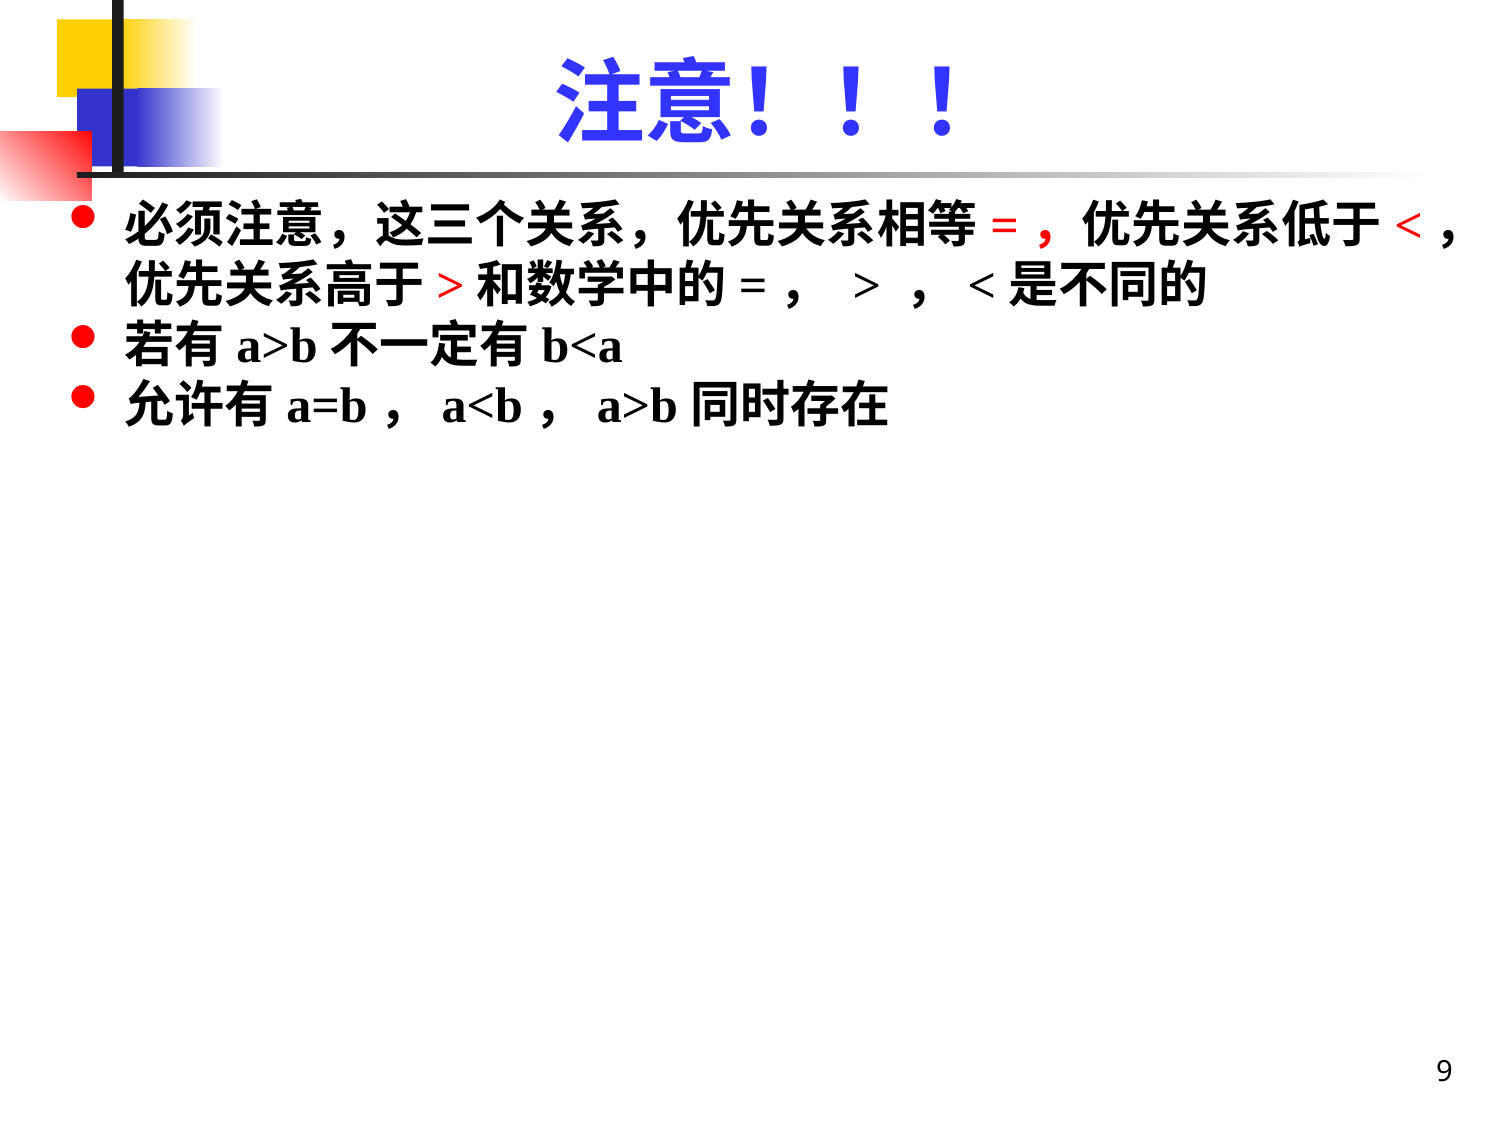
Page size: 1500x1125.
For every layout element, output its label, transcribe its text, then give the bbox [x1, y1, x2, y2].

title 注意！！！ [188, 35, 1376, 161]
list 必须注意，这三个关系，优先关系相等=，优先关系低于<，优先关系高于>和数学中的=， > ，<是不同的 若有a>b不一定有b<a 允许有a=b，a<b，a>b同时存在 [53, 184, 1500, 1006]
slide_number 9 [1155, 1024, 1468, 1100]
